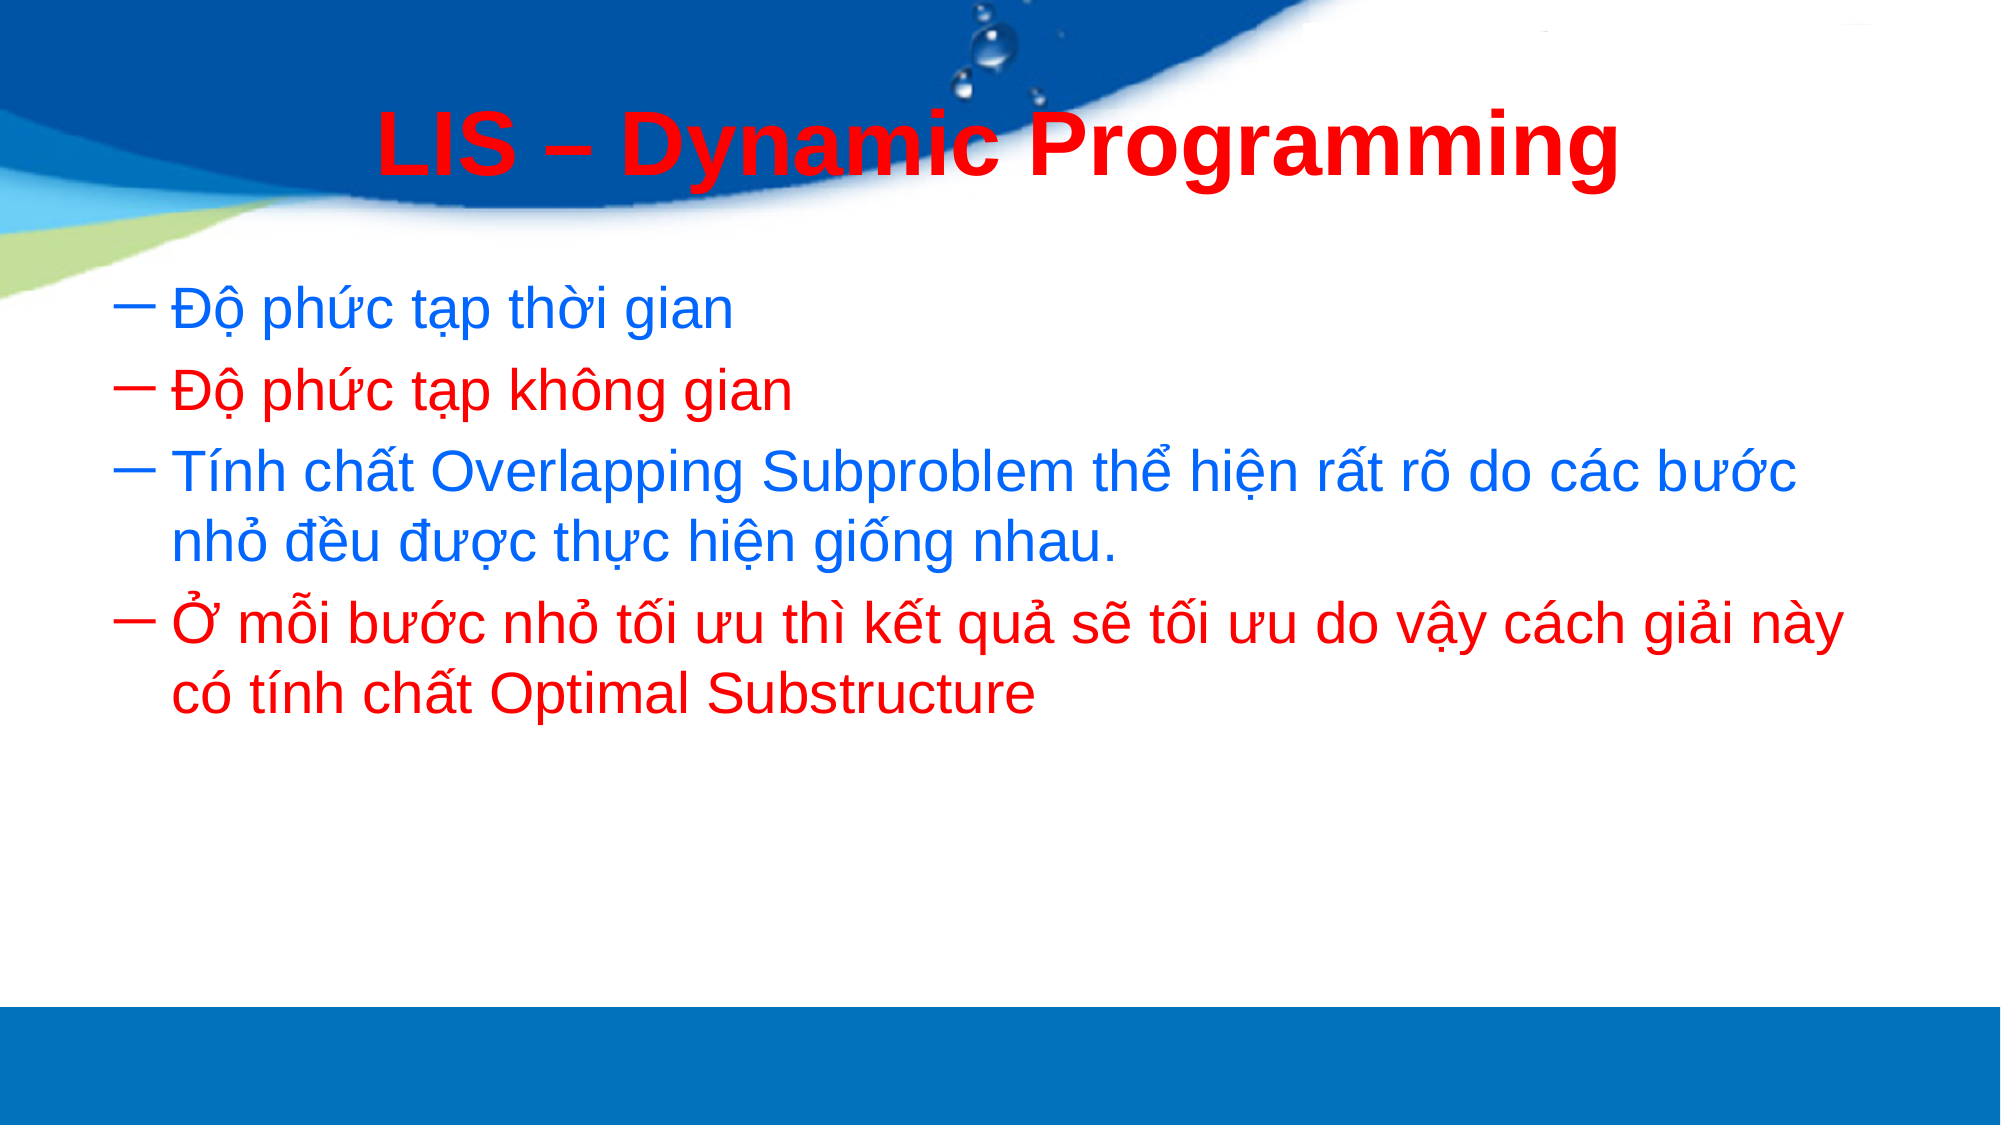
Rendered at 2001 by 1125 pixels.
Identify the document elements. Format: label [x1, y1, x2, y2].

title [99, 45, 1900, 233]
picture [0, 0, 2001, 1125]
